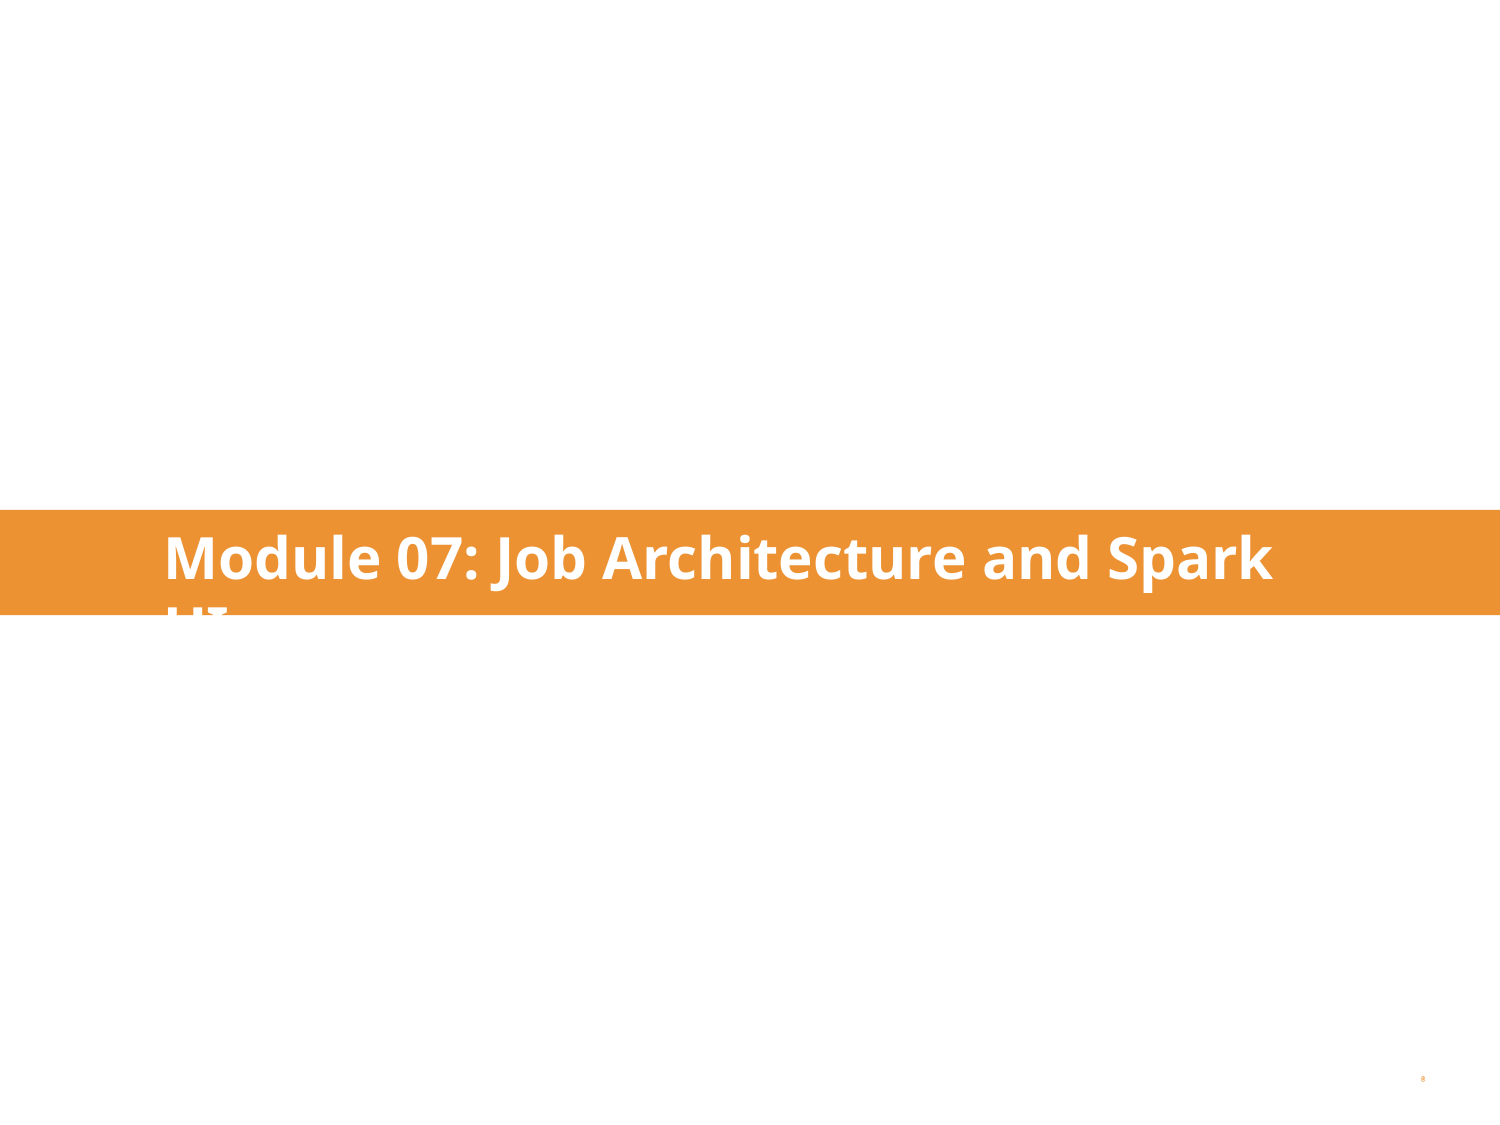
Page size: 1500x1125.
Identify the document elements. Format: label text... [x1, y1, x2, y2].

title Module 07: Job Architecture and Spark UI [161, 519, 1339, 710]
text_box [0, 509, 1500, 616]
